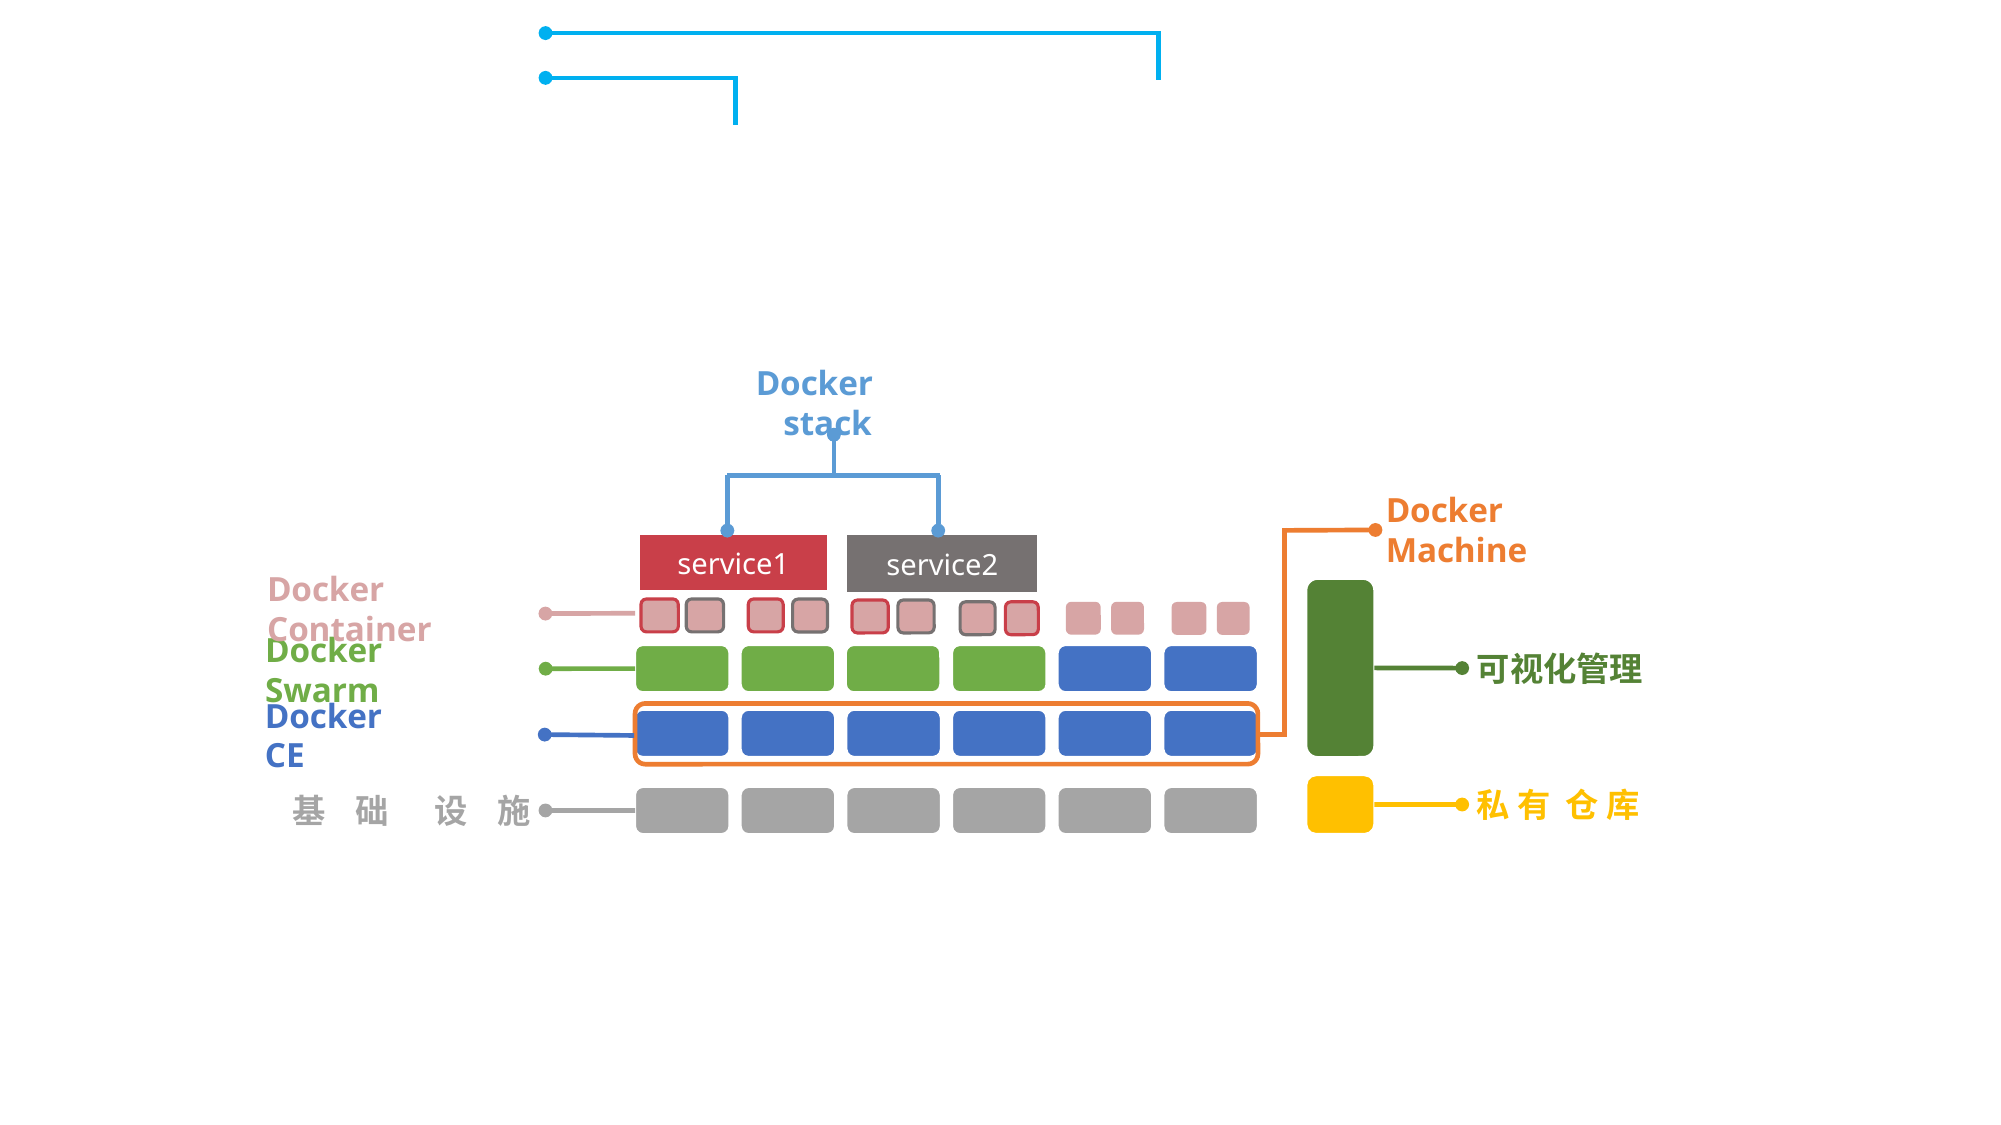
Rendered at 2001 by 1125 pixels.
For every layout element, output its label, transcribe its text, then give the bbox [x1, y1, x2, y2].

text_box Docker CE [250, 687, 546, 782]
text_box [634, 702, 1259, 766]
text_box [950, 785, 1048, 836]
text_box [844, 643, 942, 694]
text_box [739, 643, 837, 694]
text_box [1056, 785, 1154, 836]
text_box service1 [638, 533, 829, 592]
text_box Docker Swarm [250, 621, 546, 687]
text_box 基 础 设 施 [250, 783, 546, 838]
text_box [633, 785, 731, 836]
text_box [1065, 601, 1144, 635]
text_box [1162, 785, 1259, 836]
text_box [950, 643, 1048, 694]
text_box Docker Machine [1371, 481, 1667, 576]
text_box [845, 785, 942, 836]
text_box [1162, 643, 1257, 694]
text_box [960, 601, 1039, 635]
text_box Docker stack [700, 354, 955, 450]
text_box 可视化管理 [1462, 640, 1758, 696]
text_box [1257, 527, 1376, 735]
text_box [633, 643, 731, 694]
text_box [1056, 643, 1154, 694]
text_box service2 [845, 533, 1039, 594]
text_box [545, 32, 1159, 80]
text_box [748, 598, 828, 632]
text_box Docker Container [252, 561, 548, 656]
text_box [852, 599, 935, 633]
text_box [727, 434, 941, 531]
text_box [545, 80, 736, 125]
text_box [1171, 601, 1250, 635]
text_box [1305, 774, 1376, 836]
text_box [640, 598, 724, 632]
text_box [1305, 735, 1376, 759]
text_box 私 有 仓 库 [1462, 777, 1758, 832]
text_box [739, 785, 837, 836]
